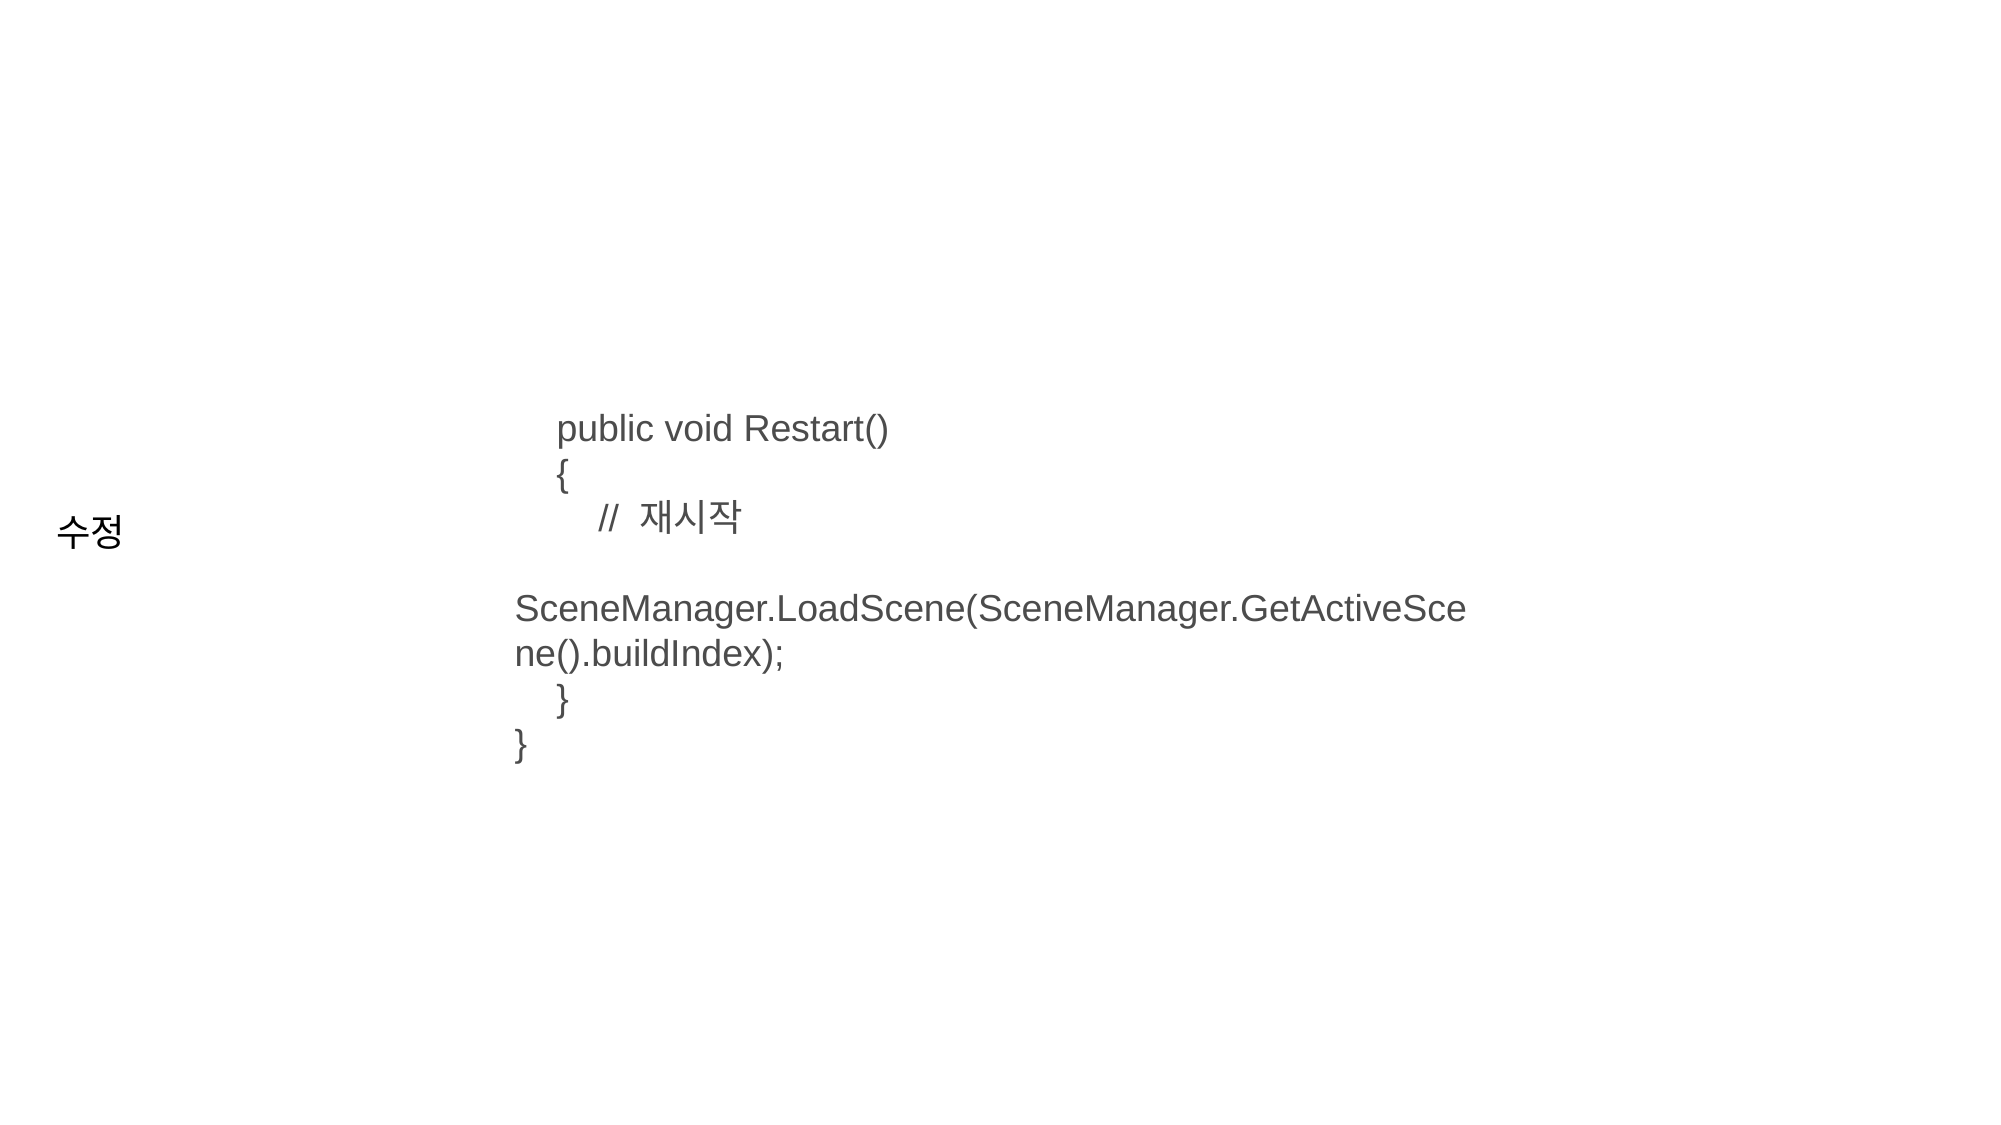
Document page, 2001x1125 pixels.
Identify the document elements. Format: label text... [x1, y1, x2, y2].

text_box 수정 [41, 501, 580, 562]
text_box public void Restart() { // 재시작 SceneManager.LoadScene(SceneManager.GetActiveScene().buildIndex); } } [499, 396, 1500, 771]
